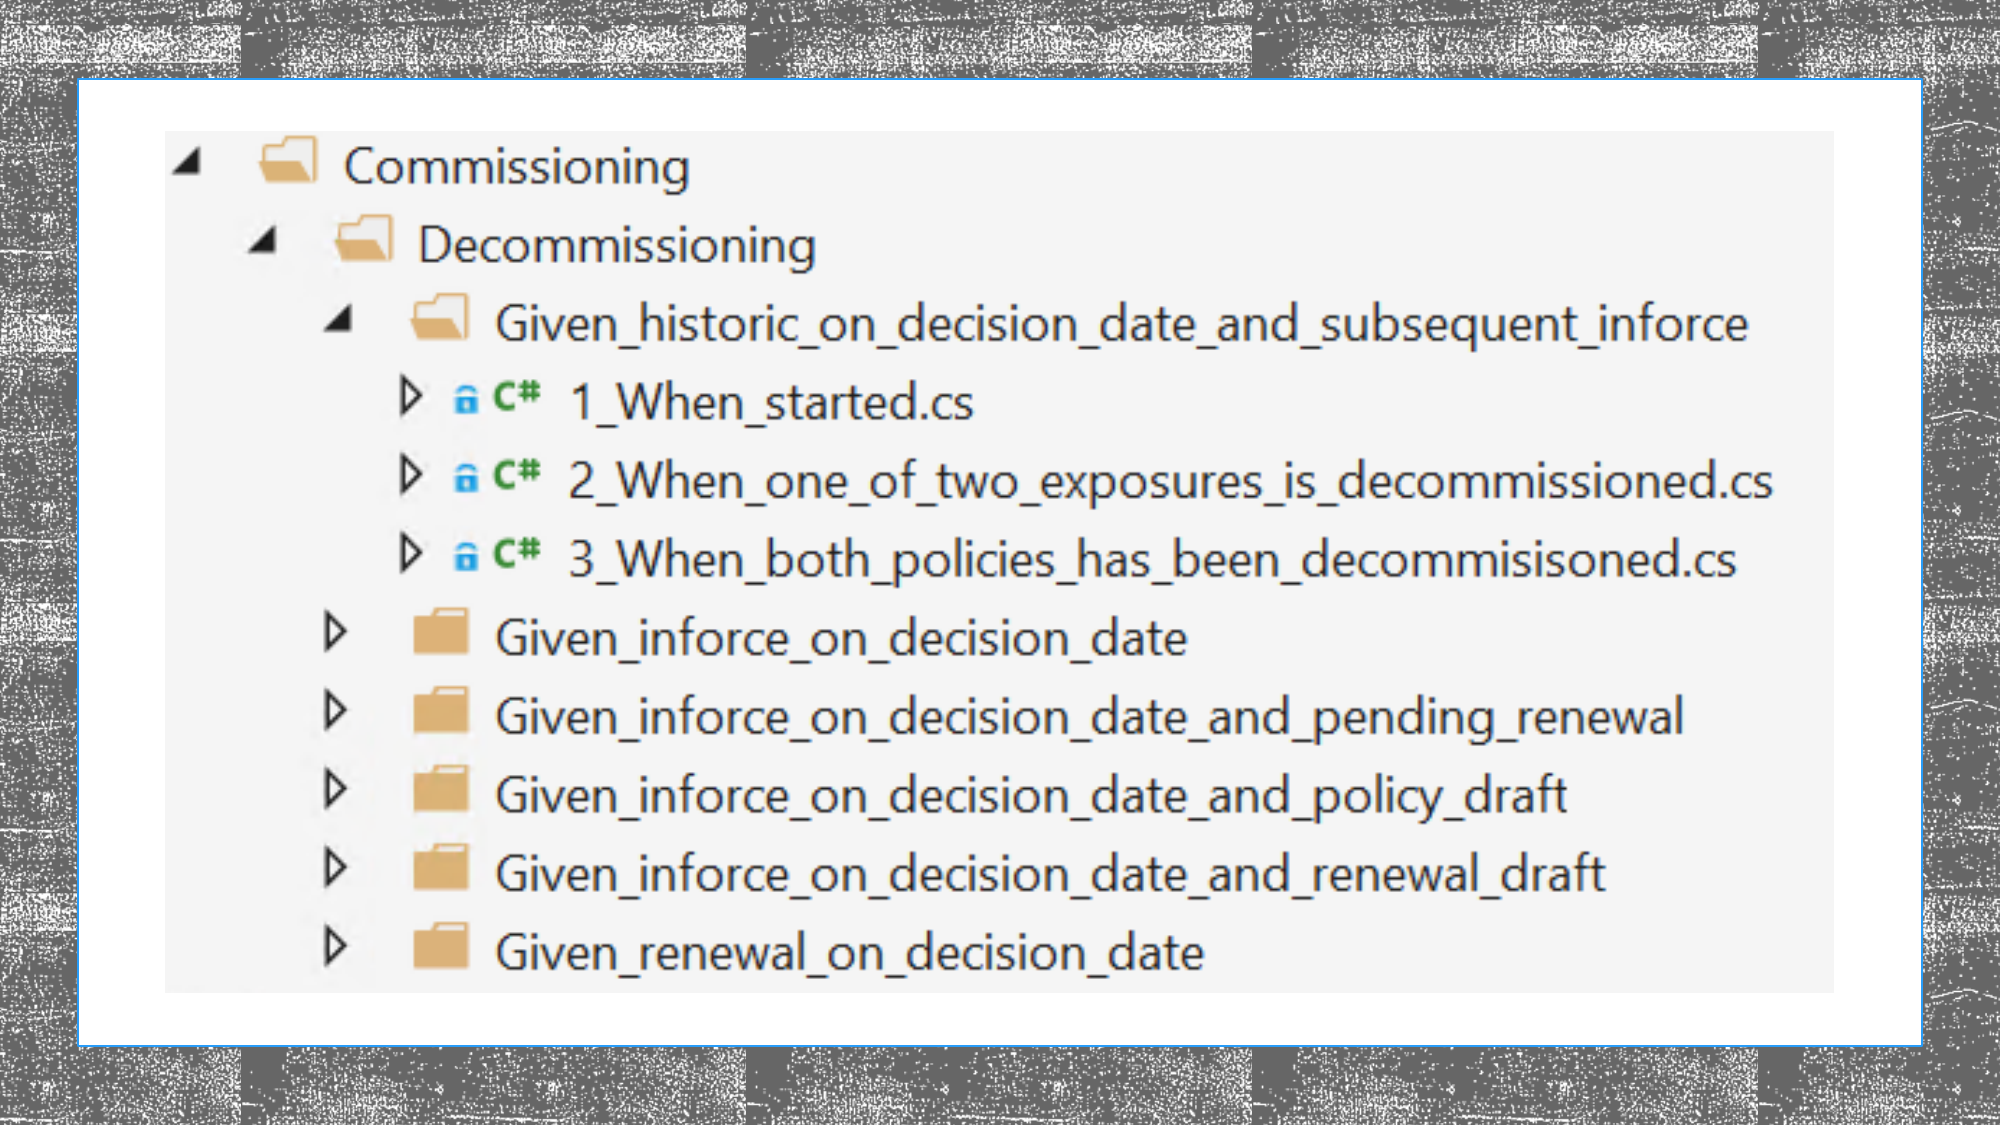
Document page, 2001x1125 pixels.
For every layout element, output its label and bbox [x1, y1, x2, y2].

picture [165, 131, 1834, 993]
text_box [77, 78, 1923, 1047]
text_box [0, 0, 2000, 1125]
text_box [1872, 1024, 1944, 1096]
